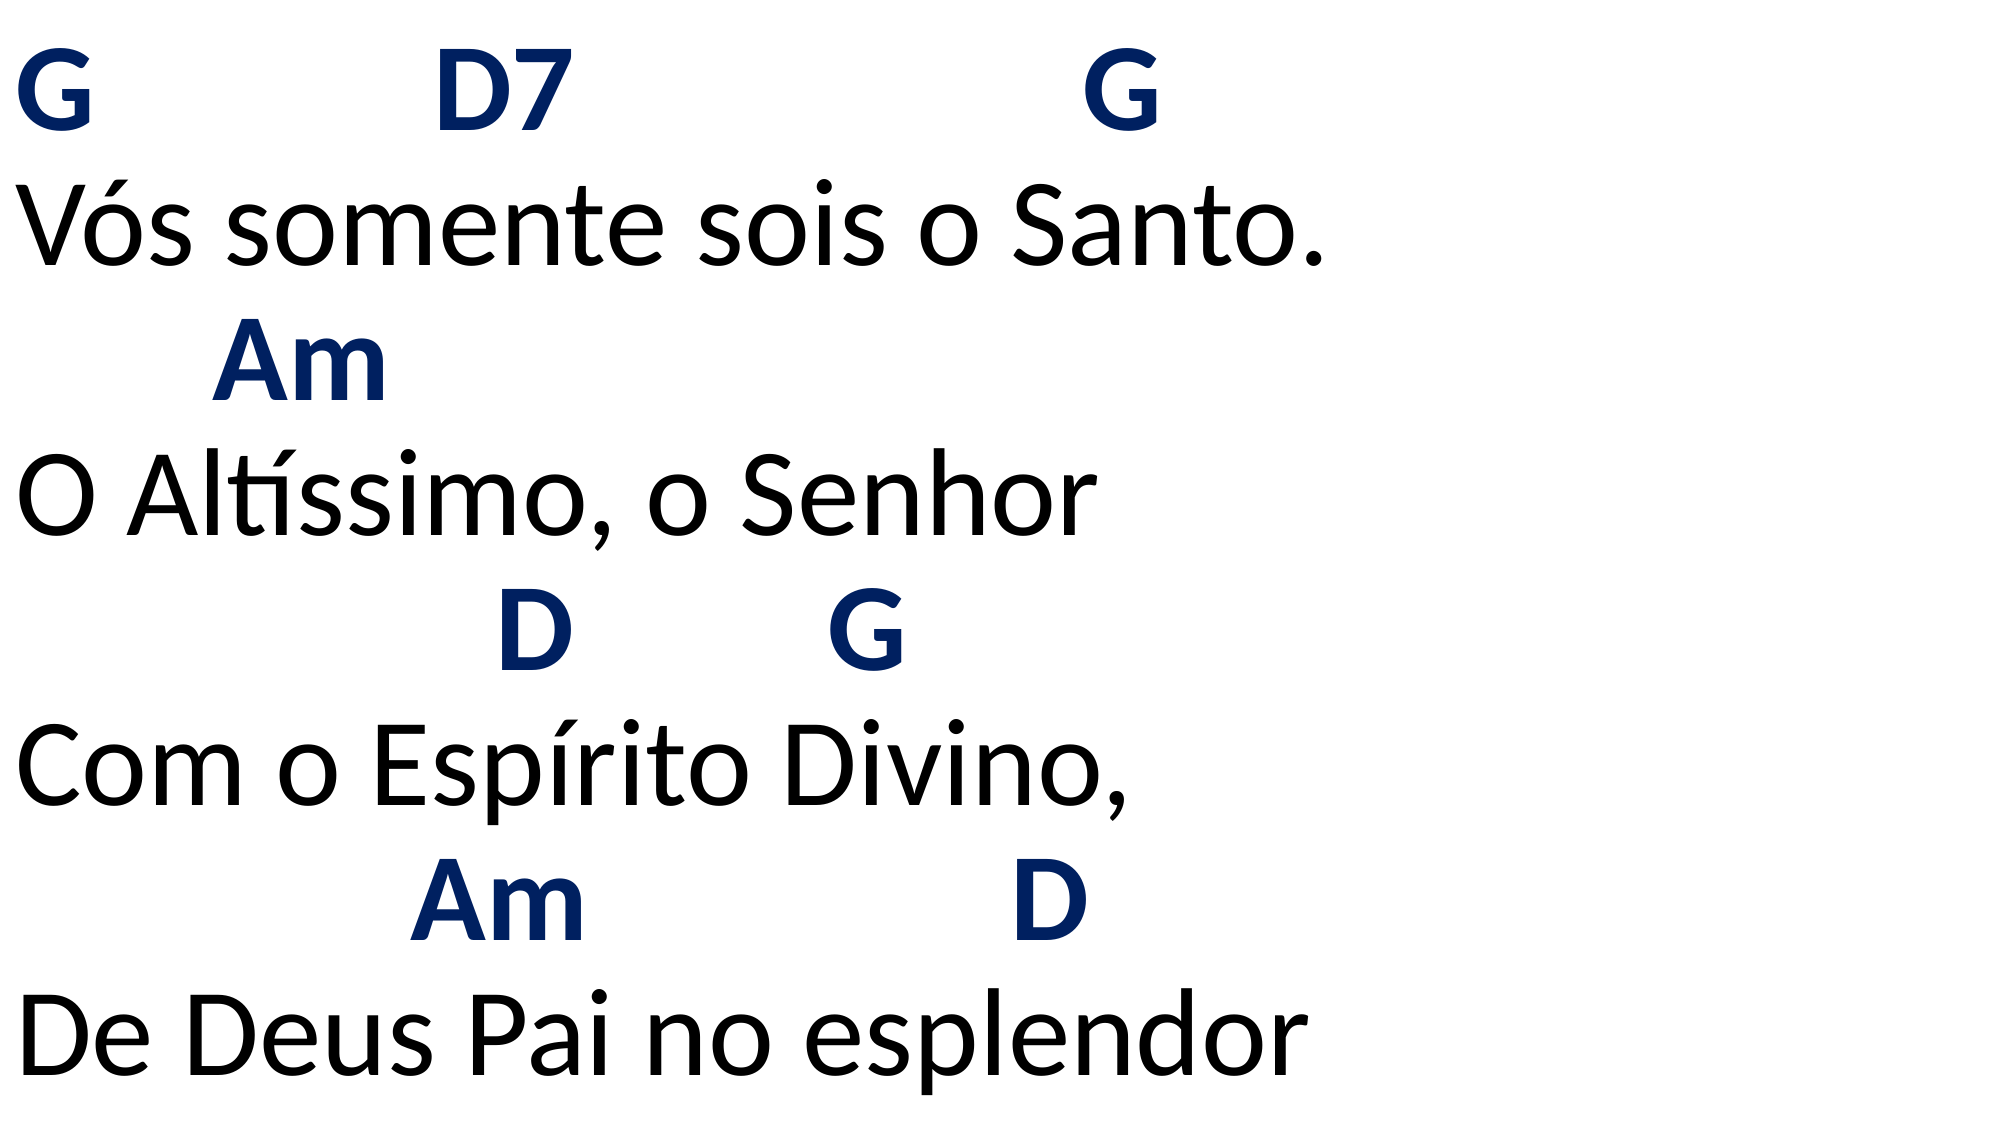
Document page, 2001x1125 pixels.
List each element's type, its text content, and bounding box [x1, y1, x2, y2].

title G D7 G Vós somente sois o Santo. Am O Altíssimo, o Senhor D G Com o Espírito Divino, Am D De Deus Pai no esplendor [0, 0, 2000, 1125]
